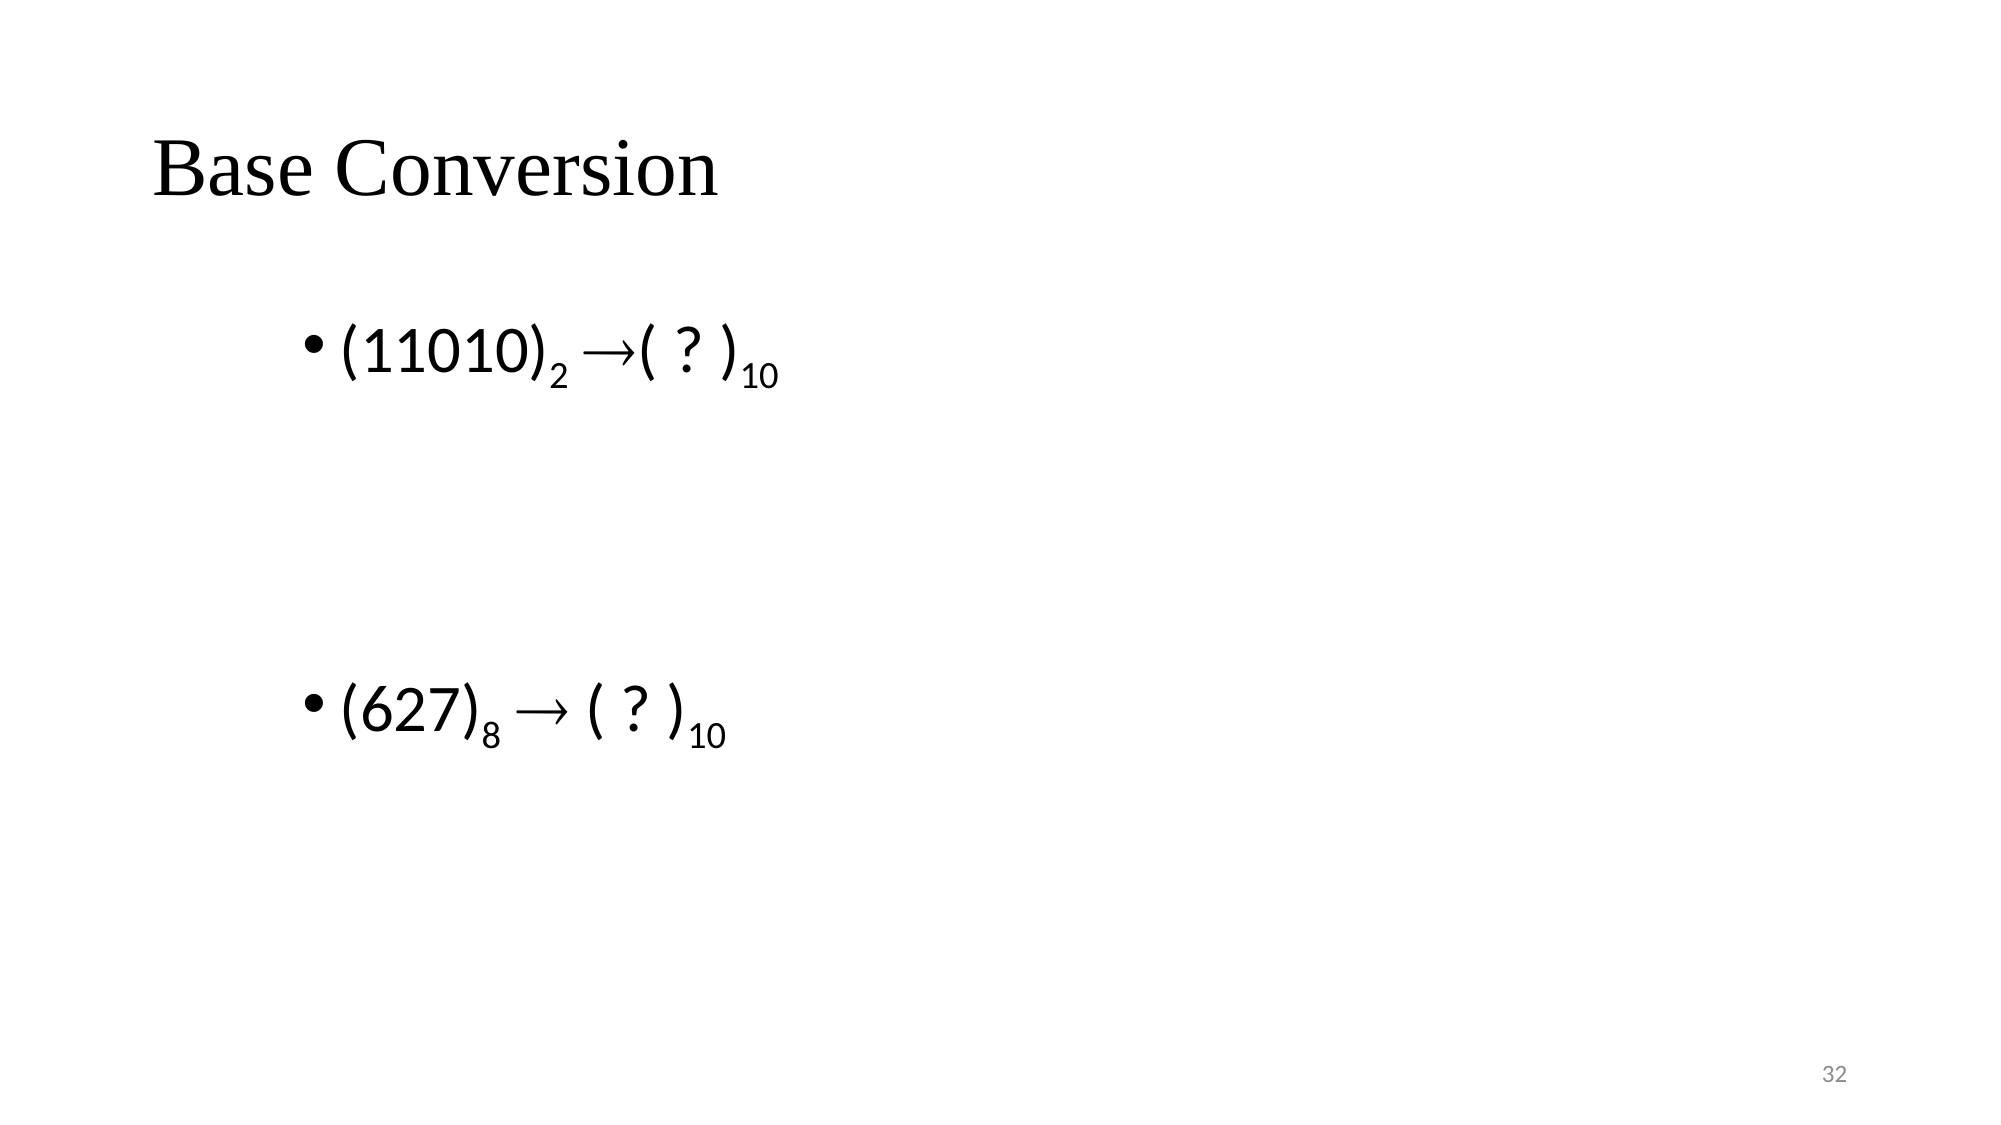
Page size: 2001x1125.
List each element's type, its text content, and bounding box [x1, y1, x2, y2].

list (11010)2 ®( ? )10 N = 1´24 + 1´23 + 0´22 + 1´21 + 0´20 = (16)10 + (8)10 + 0 + (2)10 + 0 = (26)10 (627)8 ® ( ? )10 N = 6´82 + 2´81 + 7´80 = (384)10 + (16)10 + (7)10 = (407)10 [137, 299, 1863, 1014]
slide_number 32 [1412, 1042, 1863, 1103]
title Base Conversion [137, 59, 1863, 278]
